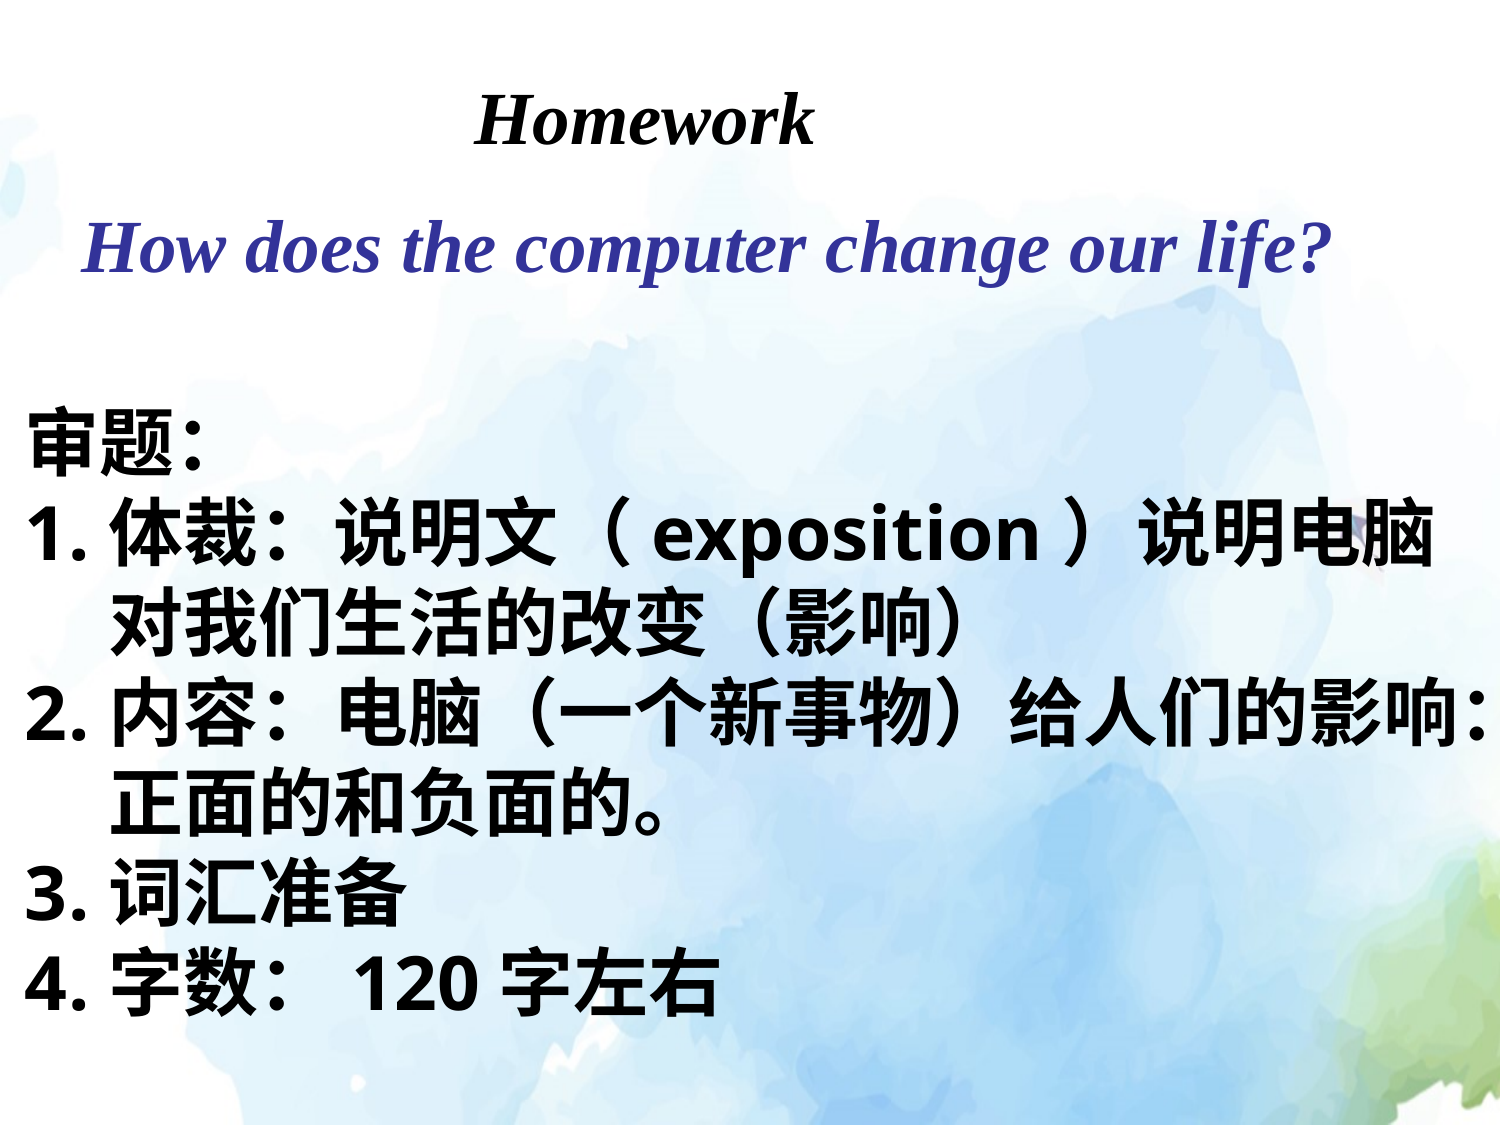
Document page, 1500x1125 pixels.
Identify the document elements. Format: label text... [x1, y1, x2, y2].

text_box Homework How does the computer change our life? [9, 62, 1500, 295]
picture [0, 0, 1500, 1125]
text_box 审题： 体裁：说明文（exposition）说明电脑对我们生活的改变（影响） 内容：电脑（一个新事物）给人们的影响：正面的和负面的。 词汇准备 字数：120字左右 [9, 387, 1497, 1103]
